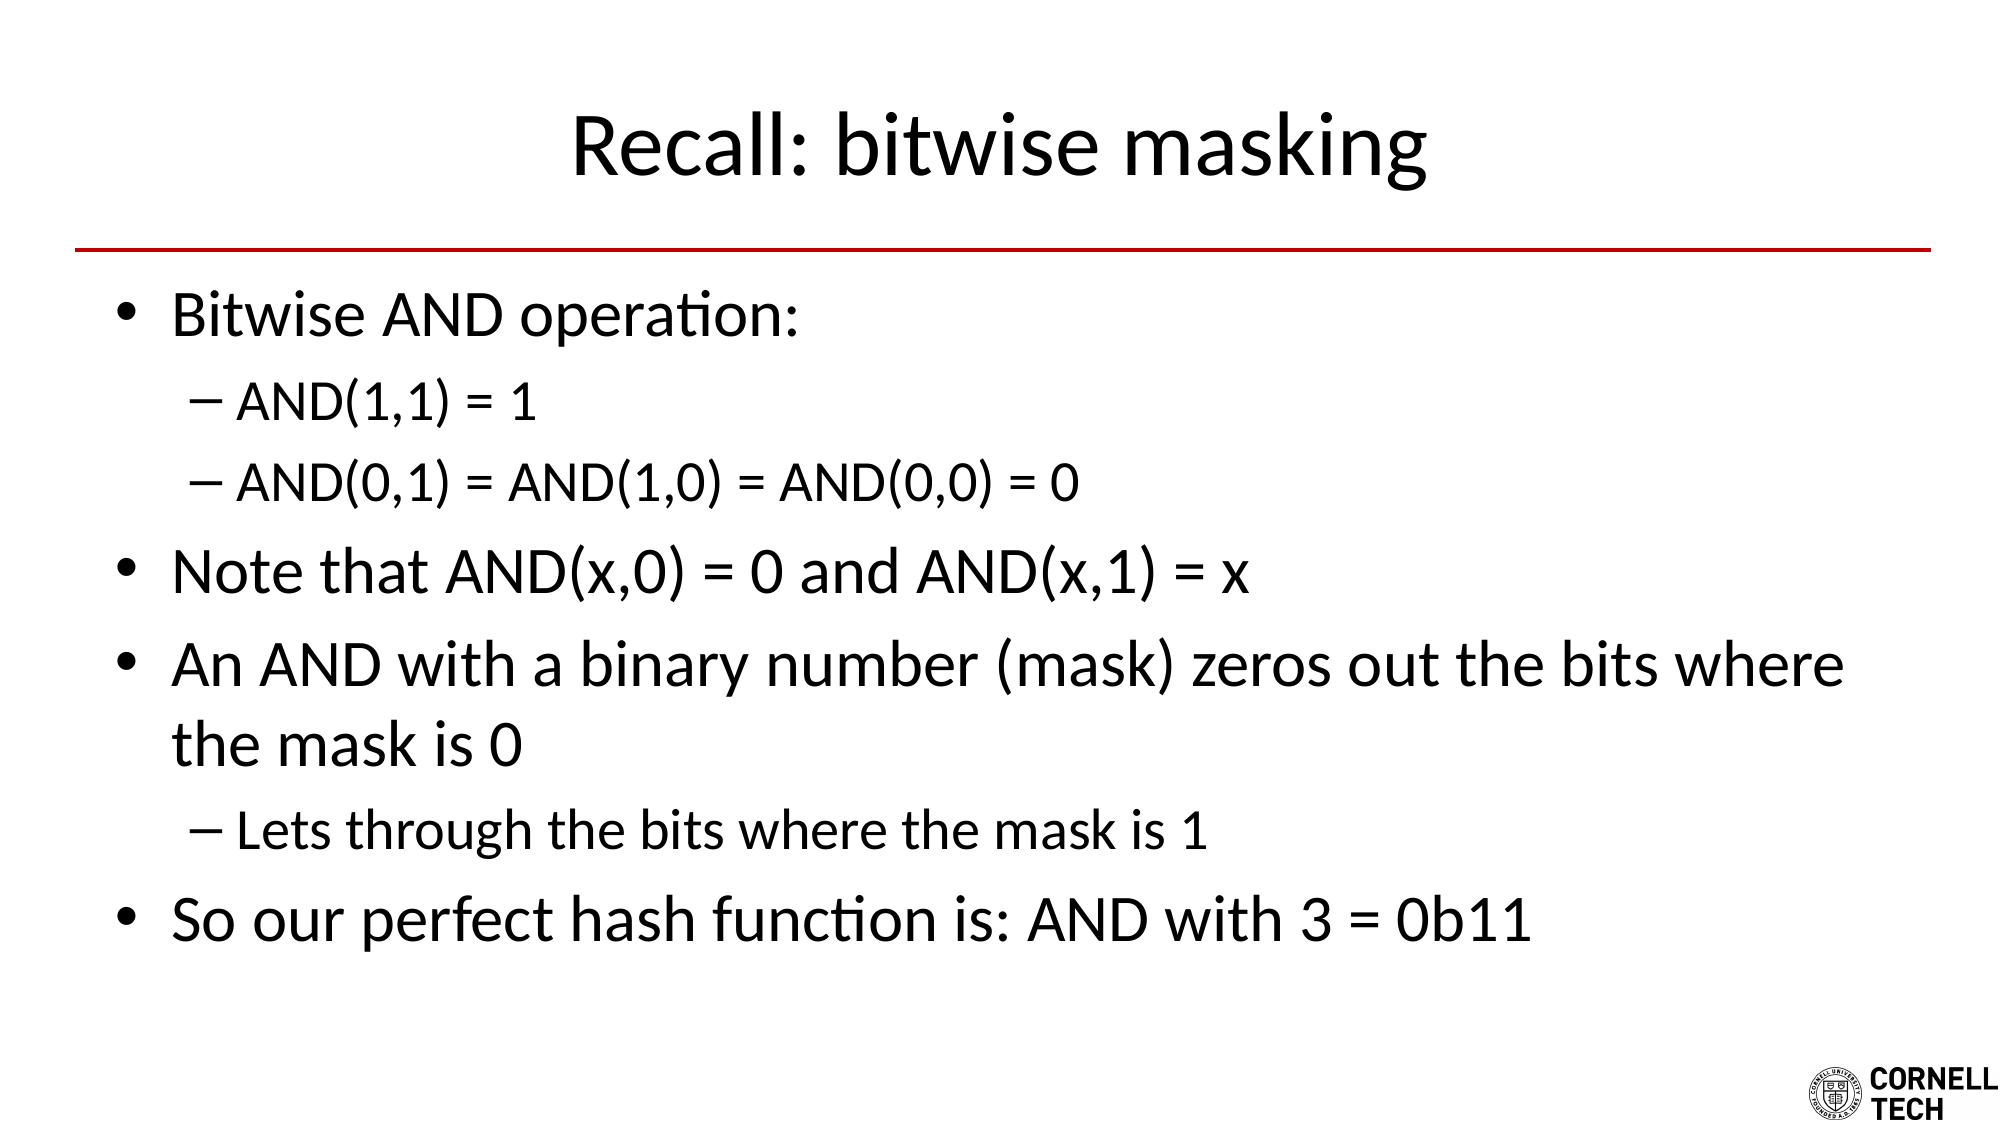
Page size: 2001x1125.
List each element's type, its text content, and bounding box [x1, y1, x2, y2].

picture [1809, 1067, 1998, 1120]
list Bitwise AND operation: AND(1,1) = 1 AND(0,1) = AND(1,0) = AND(0,0) = 0 Note that AND(x,0) = 0 and AND(x,1) = x An AND with a binary number (mask) zeros out the bits where the mask is 0 Lets through the bits where the mask is 1 So our perfect hash function is: AND with 3 = 0b11 [99, 262, 1900, 1005]
title Recall: bitwise masking [99, 45, 1900, 233]
